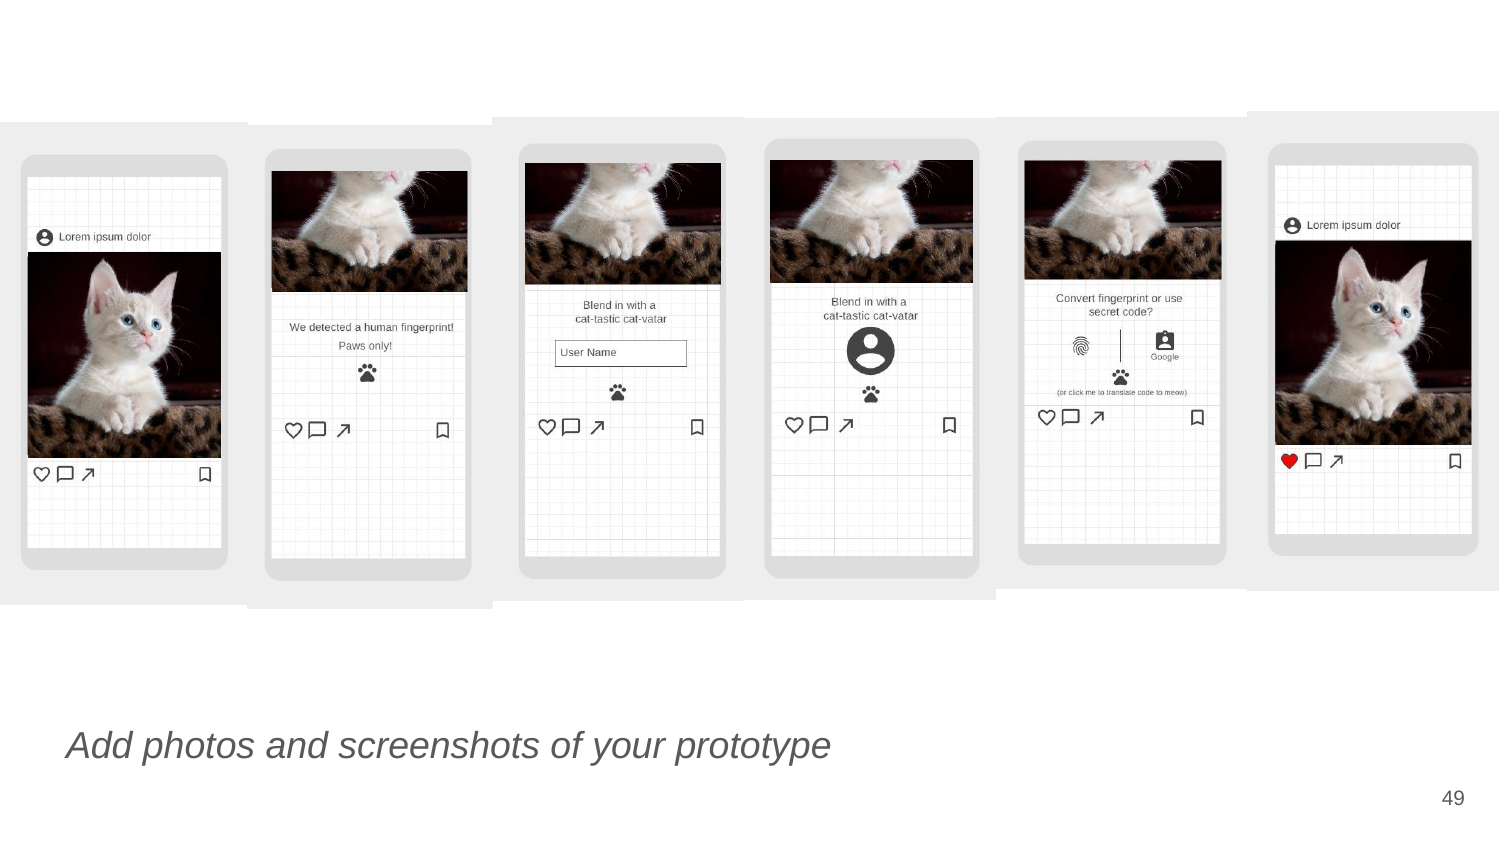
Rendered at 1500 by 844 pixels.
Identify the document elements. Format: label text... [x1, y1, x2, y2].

slide_number ‹#› [1389, 764, 1480, 830]
picture [0, 110, 1499, 609]
list Add photos and screenshots of your prototype [51, 694, 1036, 794]
